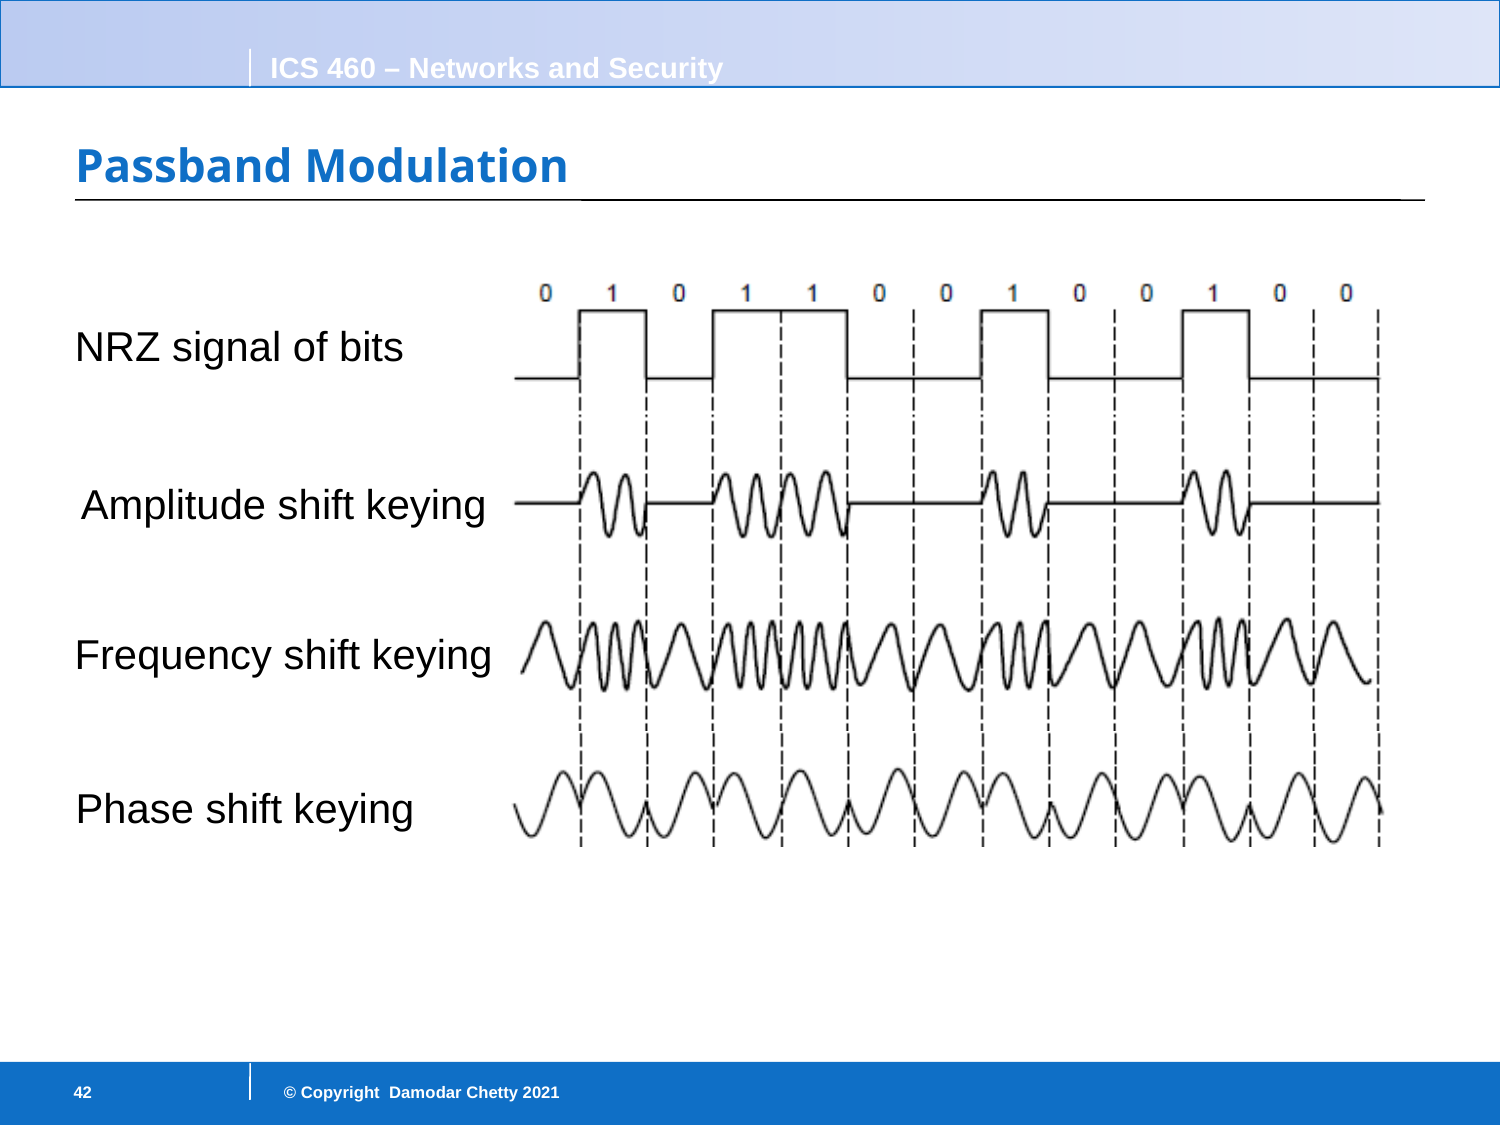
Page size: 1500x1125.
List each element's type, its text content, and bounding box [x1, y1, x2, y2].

slide_number 42 [49, 1070, 251, 1125]
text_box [77, 274, 1395, 847]
title Passband Modulation [74, 90, 1426, 200]
